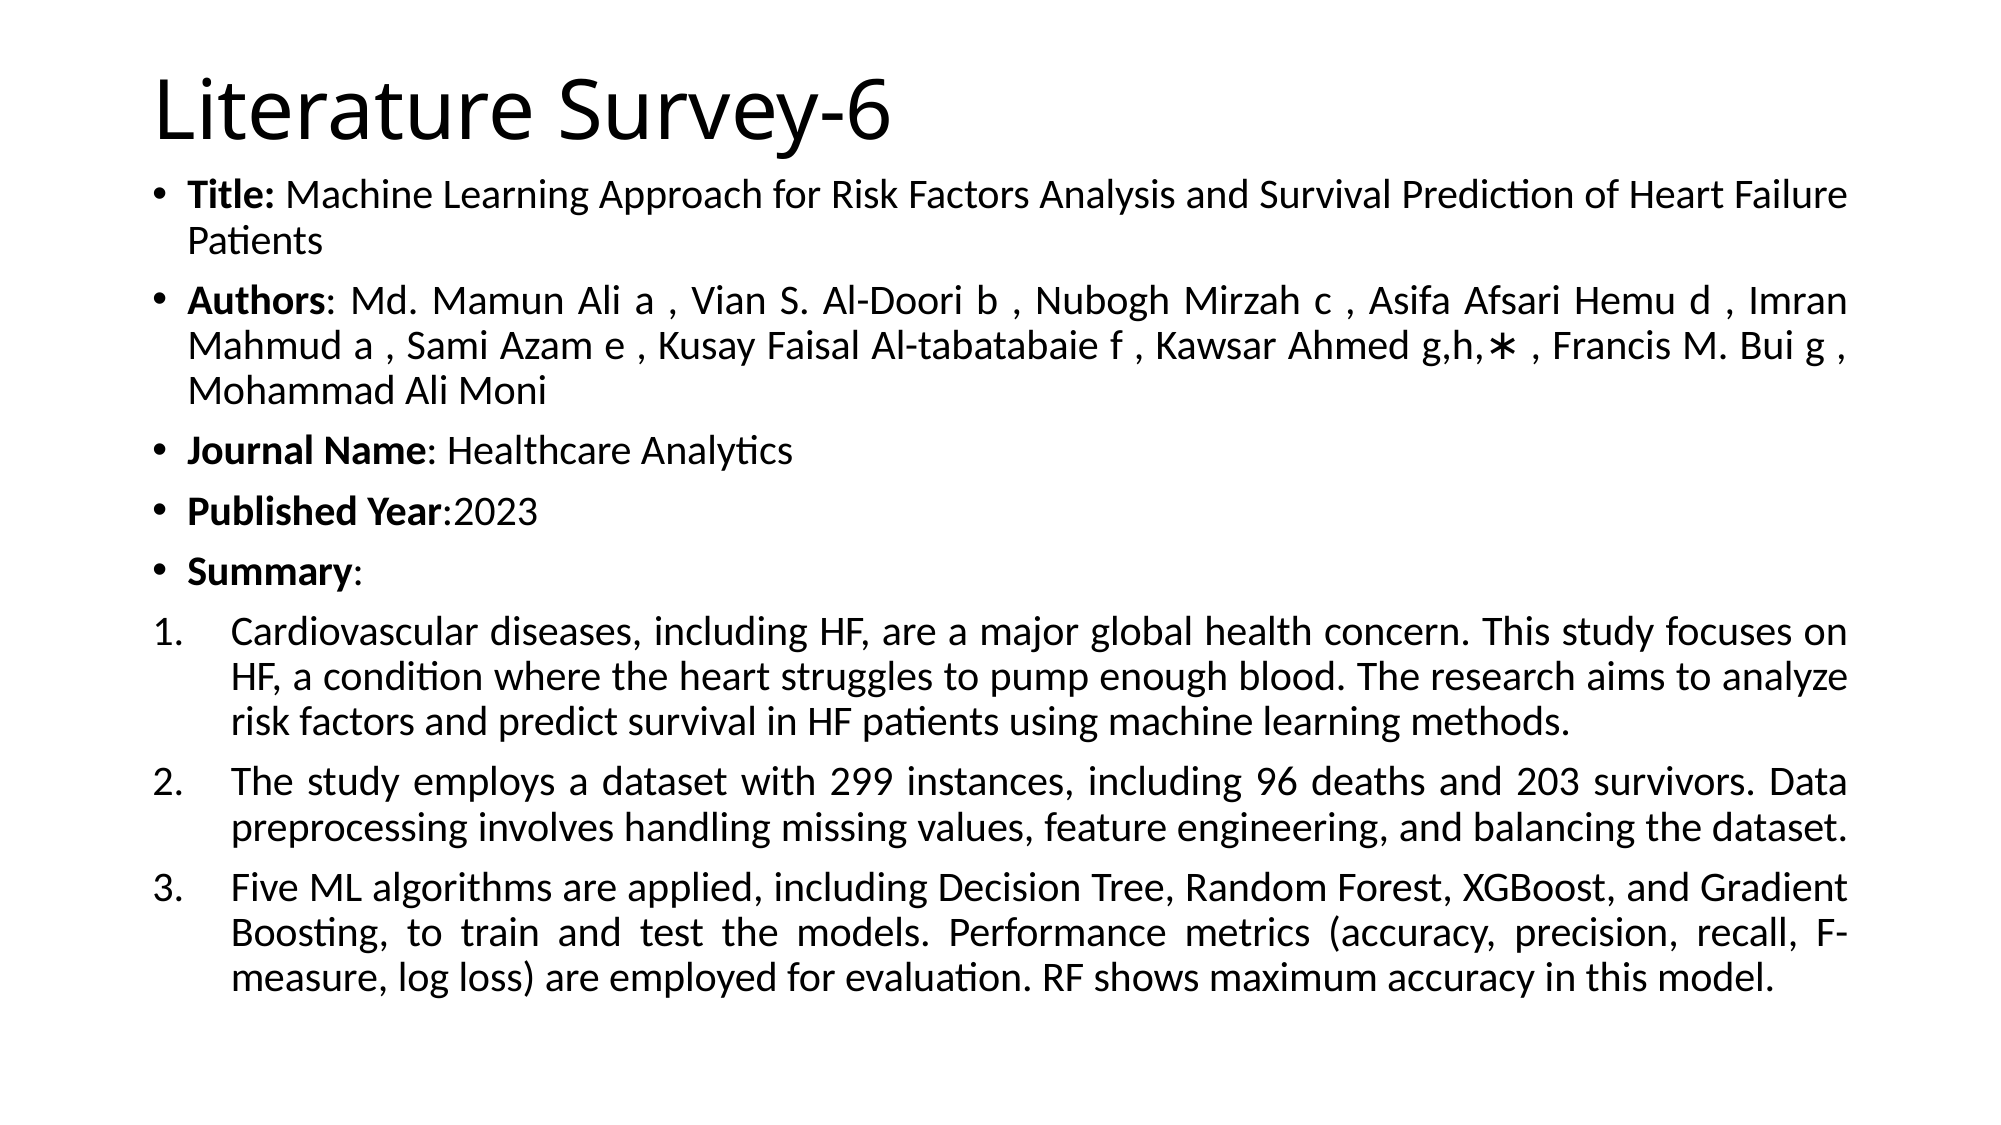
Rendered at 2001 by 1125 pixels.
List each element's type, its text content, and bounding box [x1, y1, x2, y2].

title Literature Survey-6 [137, 59, 1863, 165]
list Title: Machine Learning Approach for Risk Factors Analysis and Survival Prediction of Heart Failure Patients Authors: Md. Mamun Ali a , Vian S. Al-Doori b , Nubogh Mirzah c , Asifa Afsari Hemu d , Imran Mahmud a , Sami Azam e , Kusay Faisal Al-tabatabaie f , Kawsar Ahmed g,h,∗ , Francis M. Bui g , Mohammad Ali Moni Journal Name: Healthcare Analytics Published Year:2023 Summary: Cardiovascular diseases, including HF, are a major global health concern. This study focuses on HF, a condition where the heart struggles to pump enough blood. The research aims to analyze risk factors and predict survival in HF patients using machine learning methods. The study employs a dataset with 299 instances, including 96 deaths and 203 survivors. Data preprocessing involves handling missing values, feature engineering, and balancing the dataset. Five ML algorithms are applied, including Decision Tree, Random Forest, XGBoost, and Gradient Boosting, to train and test the models. Performance metrics (accuracy, precision, recall, F-measure, log loss) are employed for evaluation. RF shows maximum accuracy in this model. [137, 165, 1863, 1102]
